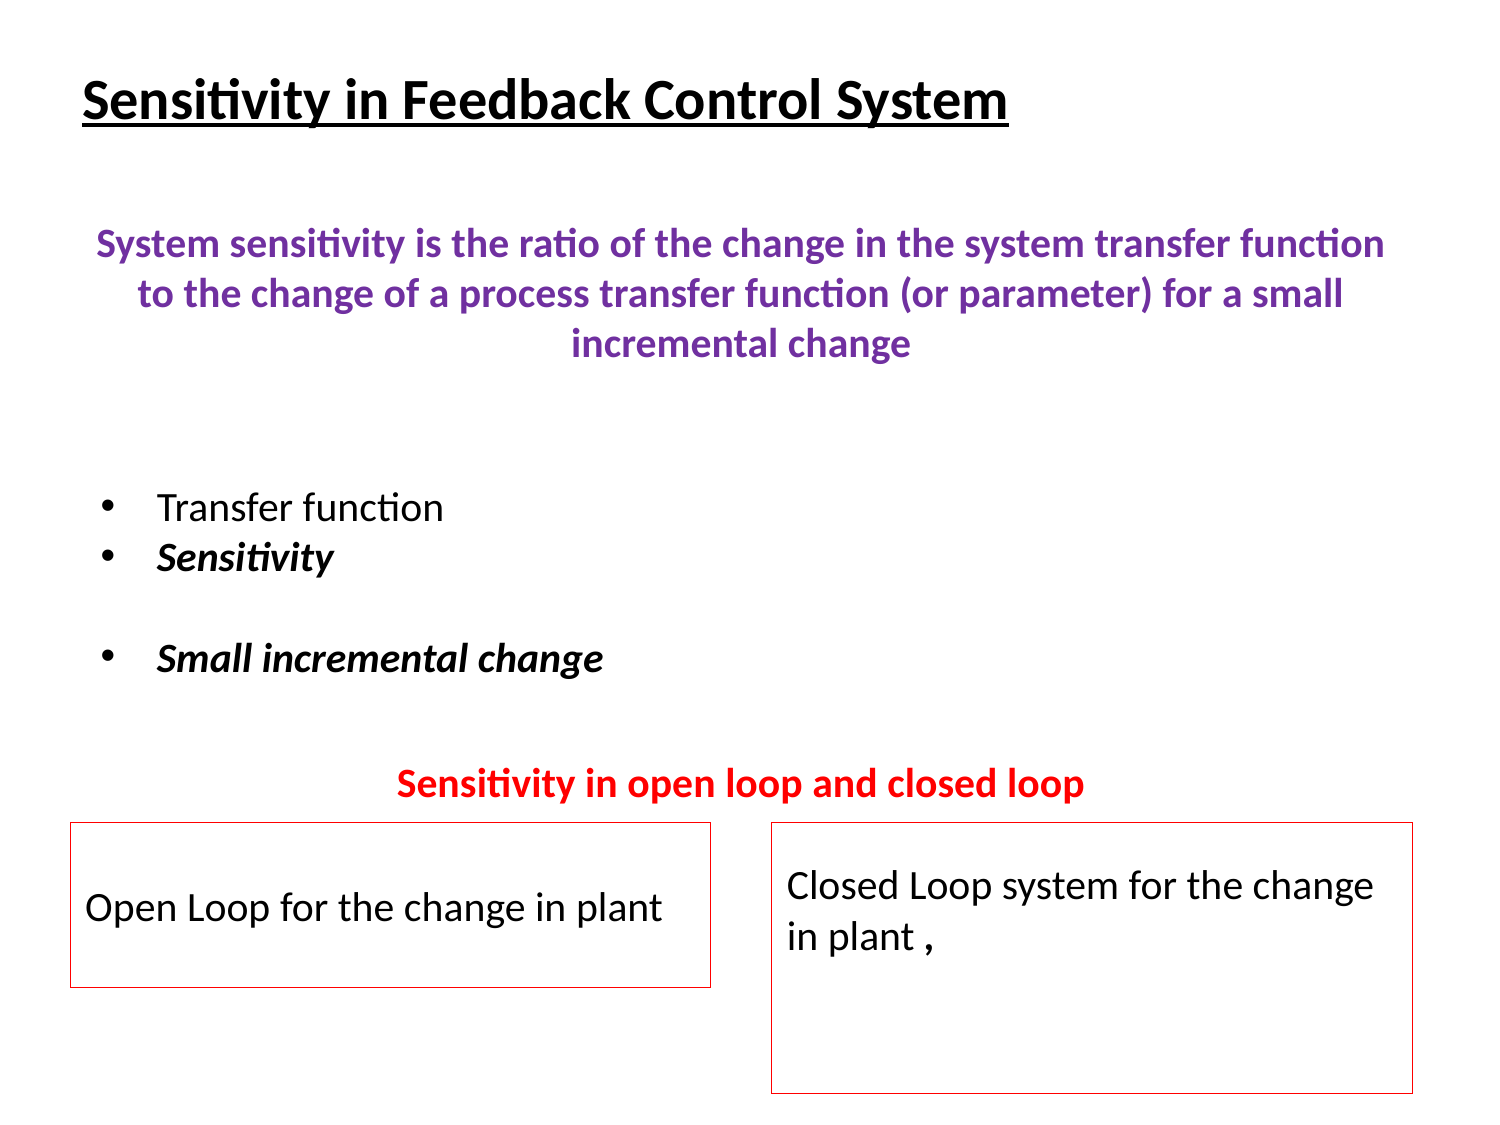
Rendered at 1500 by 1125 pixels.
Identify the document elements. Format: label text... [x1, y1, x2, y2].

text_box Sensitivity in open loop and closed loop [66, 739, 1416, 823]
title Sensitivity in Feedback Control System [45, 42, 1046, 149]
text_box System sensitivity is the ratio of the change in the system transfer function to the change of a process transfer function (or parameter) for a small incremental change [66, 196, 1416, 386]
